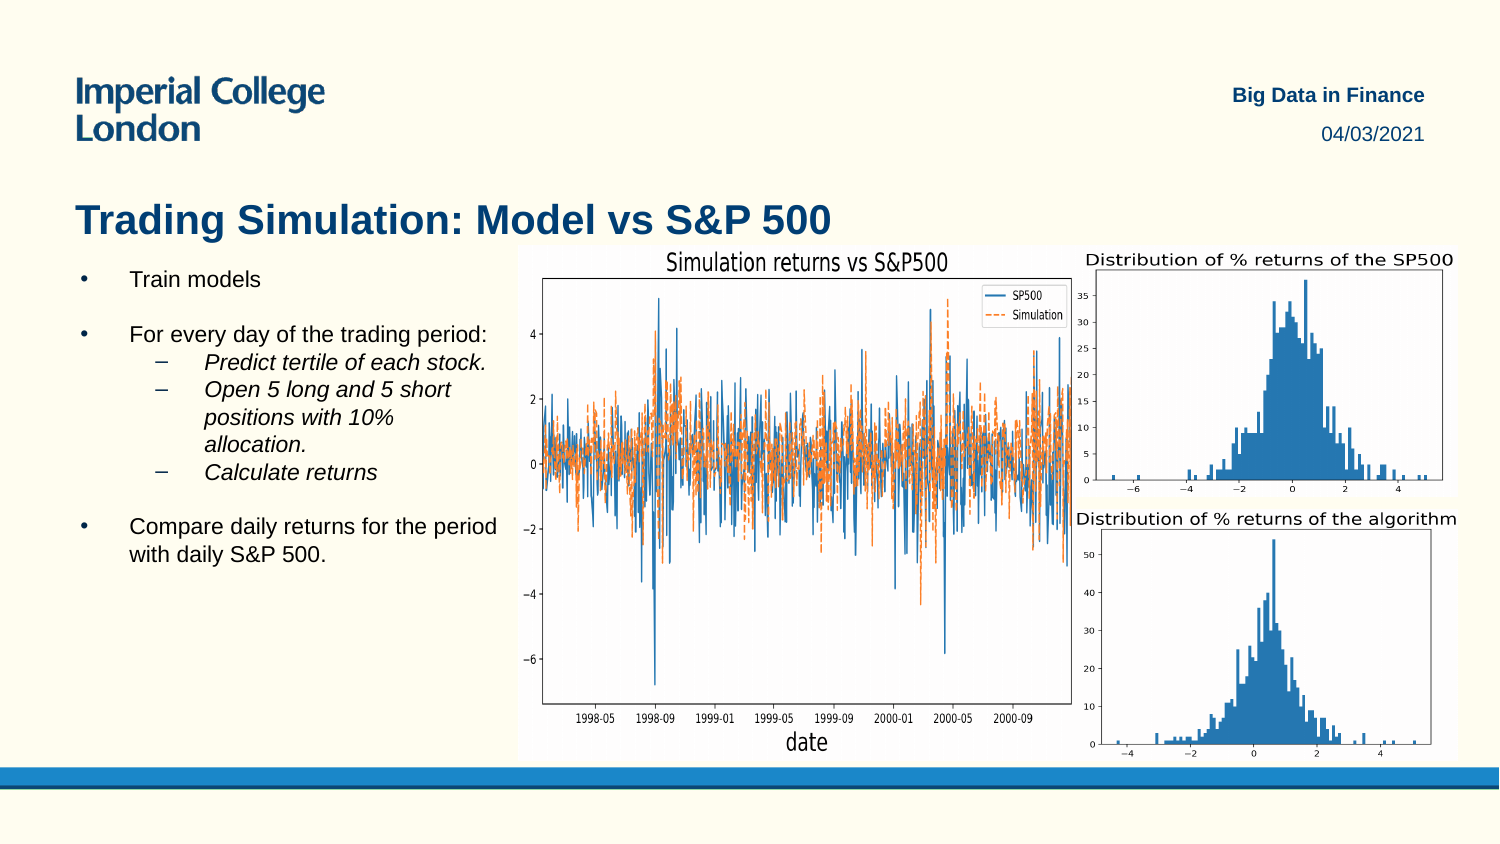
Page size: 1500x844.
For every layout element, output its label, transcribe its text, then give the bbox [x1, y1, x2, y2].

list 04/03/2021 [1187, 121, 1425, 153]
title Trading Simulation: Model vs S&P 500 [75, 183, 1425, 246]
picture [0, 0, 1499, 844]
list Train models For every day of the trading period: Predict tertile of each stock. Open 5 long and 5 short positions with 10% allocation. Calculate returns Compare daily returns for the period with daily S&P 500. [54, 264, 503, 718]
list Big Data in Finance [1075, 81, 1425, 120]
